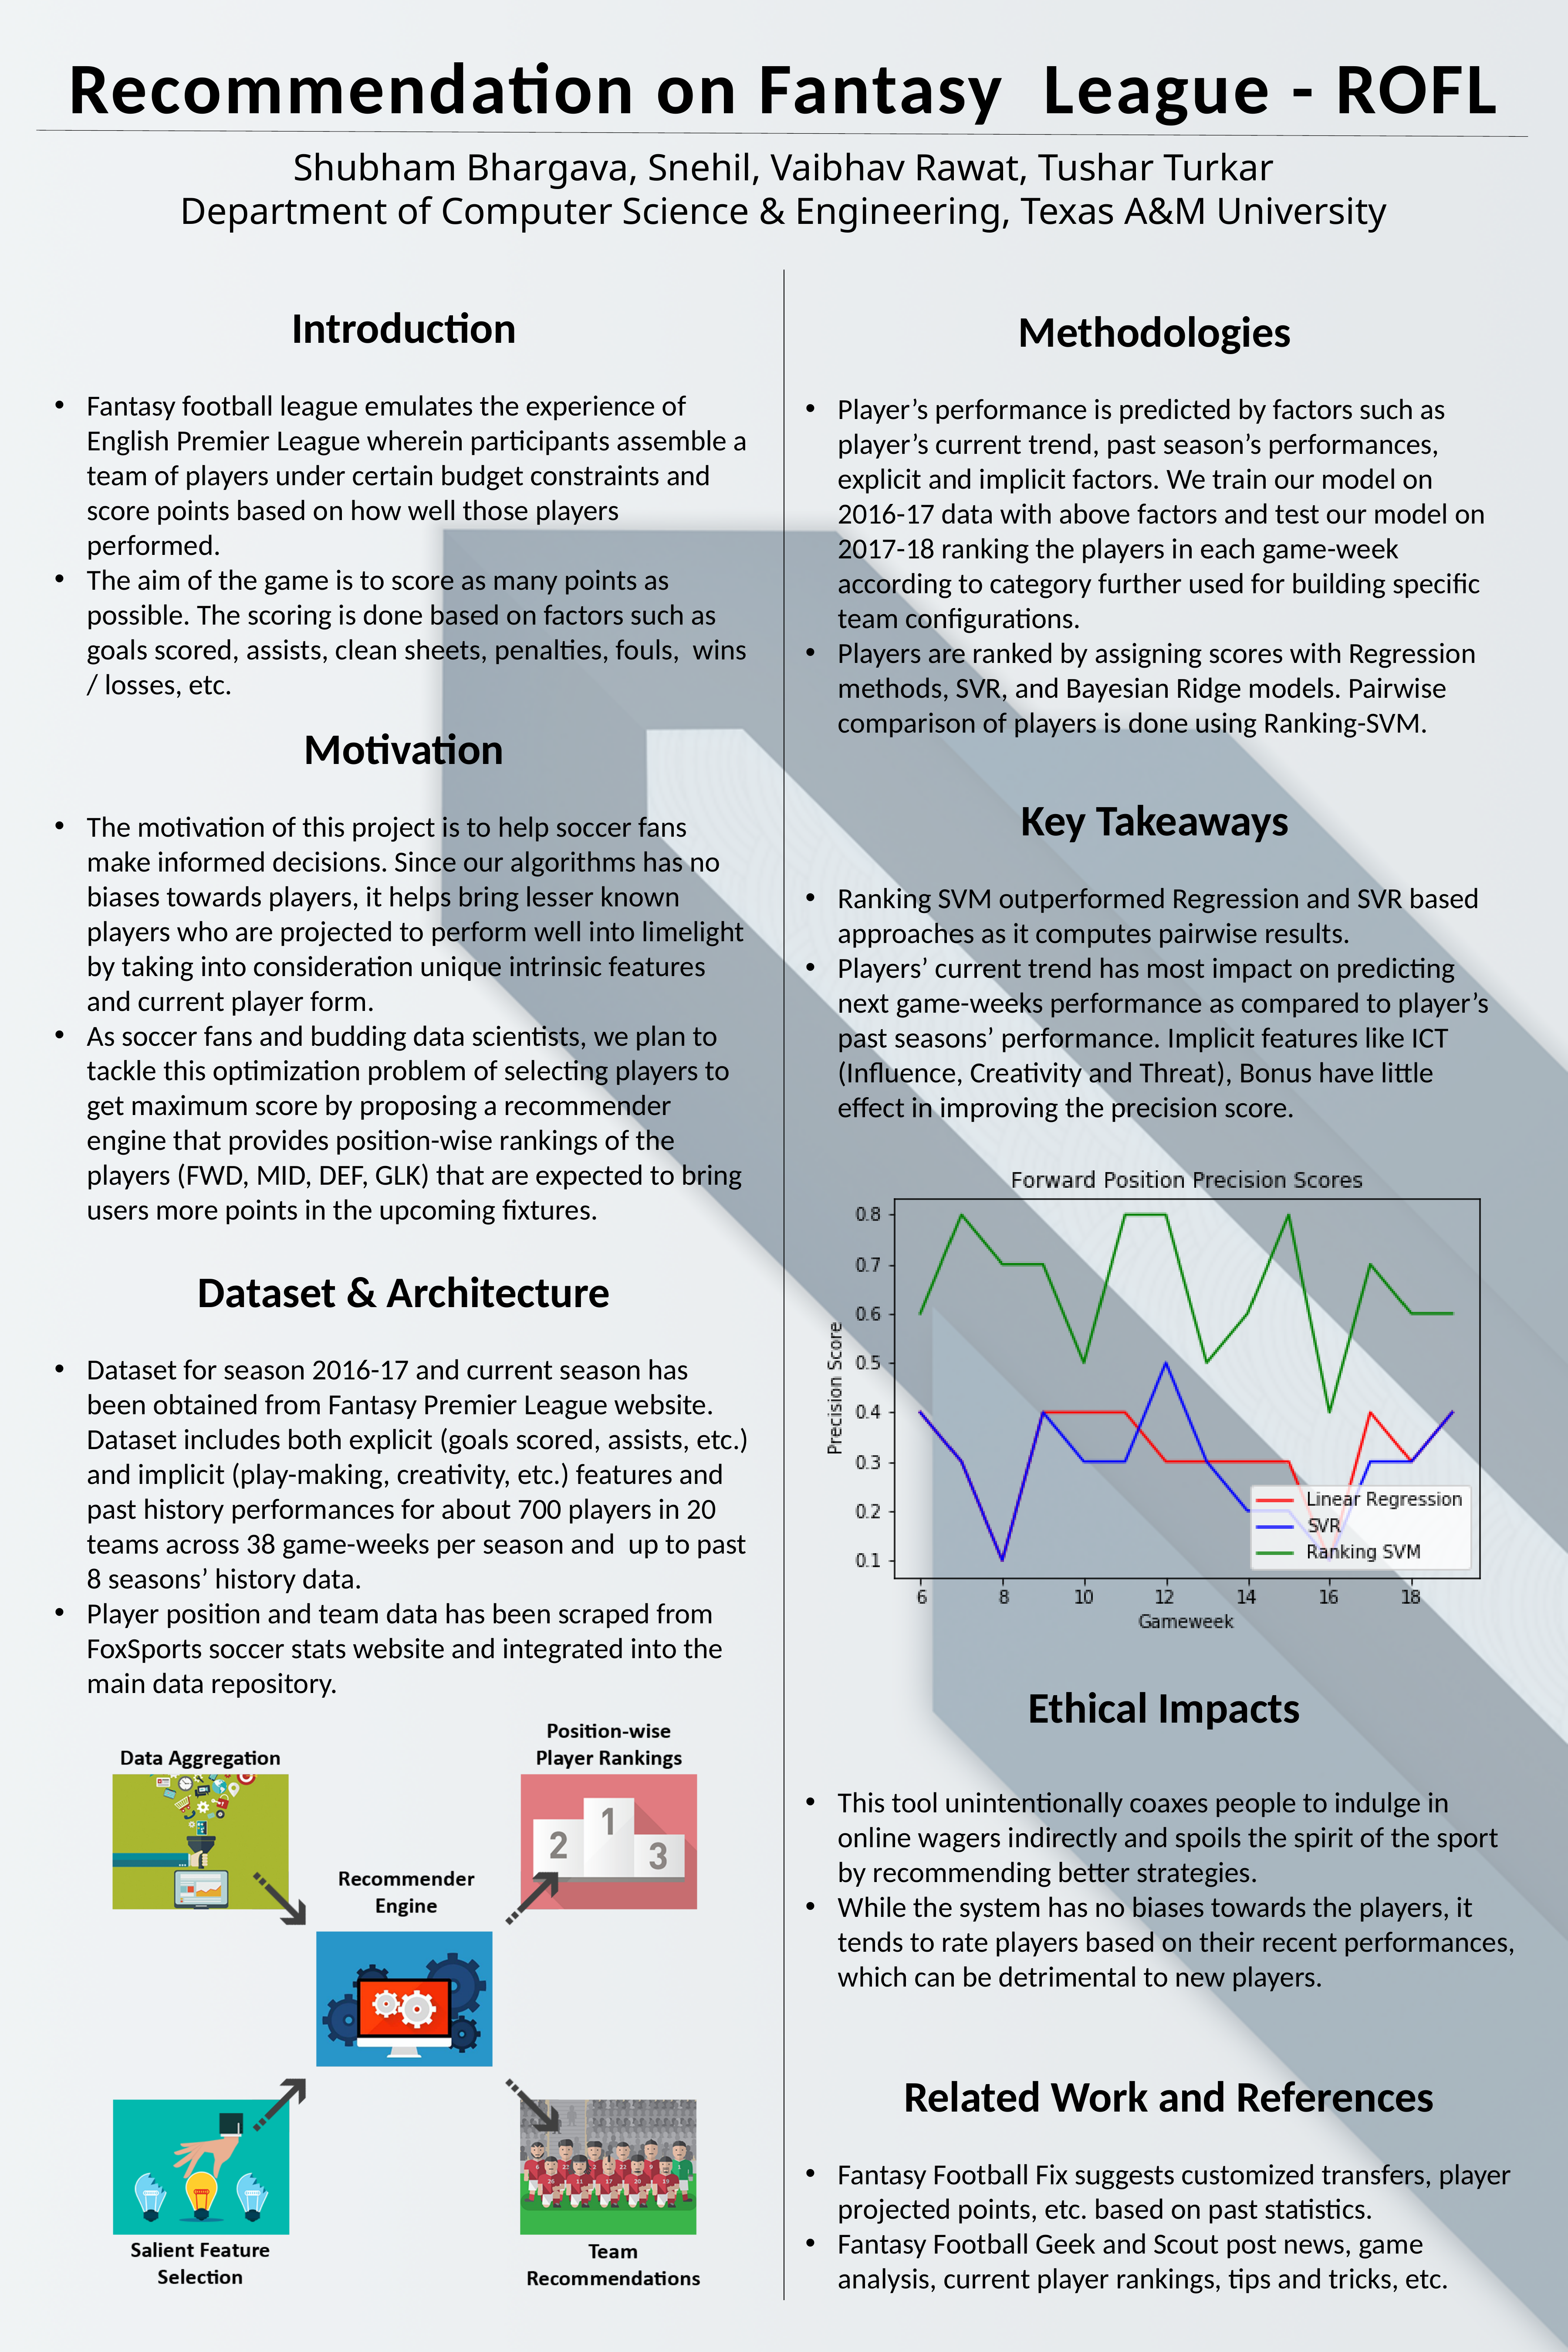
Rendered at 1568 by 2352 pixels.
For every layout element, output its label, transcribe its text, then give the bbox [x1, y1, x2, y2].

text_box Shubham Bhargava, Snehil, Vaibhav Rawat, Tushar Turkar Department of Computer Science & Engineering, Texas A&M University [116, 141, 1452, 235]
text_box Dataset & Architecture Dataset for season 2016-17 and current season has been obtained from Fantasy Premier League website. Dataset includes both explicit (goals scored, assists, etc.) and implicit (play-making, creativity, etc.) features and past history performances for about 700 players in 20 teams across 38 game-weeks per season and up to past 8 seasons’ history data. Player position and team data has been scraped from FoxSports soccer stats website and integrated into the main data repository. [48, 1260, 760, 1702]
text_box Methodologies Player’s performance is predicted by factors such as player’s current trend, past season’s performances, explicit and implicit factors. We train our model on 2016-17 data with above factors and test our model on 2017-18 ranking the players in each game-week according to category further used for building specific team configurations. Players are ranked by assigning scores with Regression methods, SVR, and Bayesian Ridge models. Pairwise comparison of players is done using Ranking-SVM. [798, 300, 1511, 742]
text_box Recommendation on Fantasy League - ROFL [38, 37, 1530, 132]
text_box Introduction Fantasy football league emulates the experience of English Premier League wherein participants assemble a team of players under certain budget constraints and score points based on how well those players performed. The aim of the game is to score as many points as possible. The scoring is done based on factors such as goals scored, assists, clean sheets, penalties, fouls, wins / losses, etc. [48, 296, 760, 703]
picture [67, 1662, 742, 2337]
text_box Related Work and References Fantasy Football Fix suggests customized transfers, player projected points, etc. based on past statistics. Fantasy Football Geek and Scout post news, game analysis, current player rankings, tips and tricks, etc. [798, 2065, 1530, 2298]
text_box Motivation The motivation of this project is to help soccer fans make informed decisions. Since our algorithms has no biases towards players, it helps bring lesser known players who are projected to perform well into limelight by taking into consideration unique intrinsic features and current player form. As soccer fans and budding data scientists, we plan to tackle this optimization problem of selecting players to get maximum score by proposing a recommender engine that provides position-wise rankings of the players (FWD, MID, DEF, GLK) that are expected to bring users more points in the upcoming fixtures. [48, 717, 760, 1229]
text_box Ethical Impacts This tool unintentionally coaxes people to indulge in online wagers indirectly and spoils the spirit of the sport by recommending better strategies. While the system has no biases towards the players, it tends to rate players based on their recent performances, which can be detrimental to new players. [798, 1676, 1530, 1996]
text_box Key Takeaways Ranking SVM outperformed Regression and SVR based approaches as it computes pairwise results. Players’ current trend has most impact on predicting next game-weeks performance as compared to player’s past seasons’ performance. Implicit features like ICT (Influence, Creativity and Threat), Bonus have little effect in improving the precision score. [798, 789, 1511, 1127]
picture [800, 1137, 1554, 1641]
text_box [36, 130, 1528, 137]
